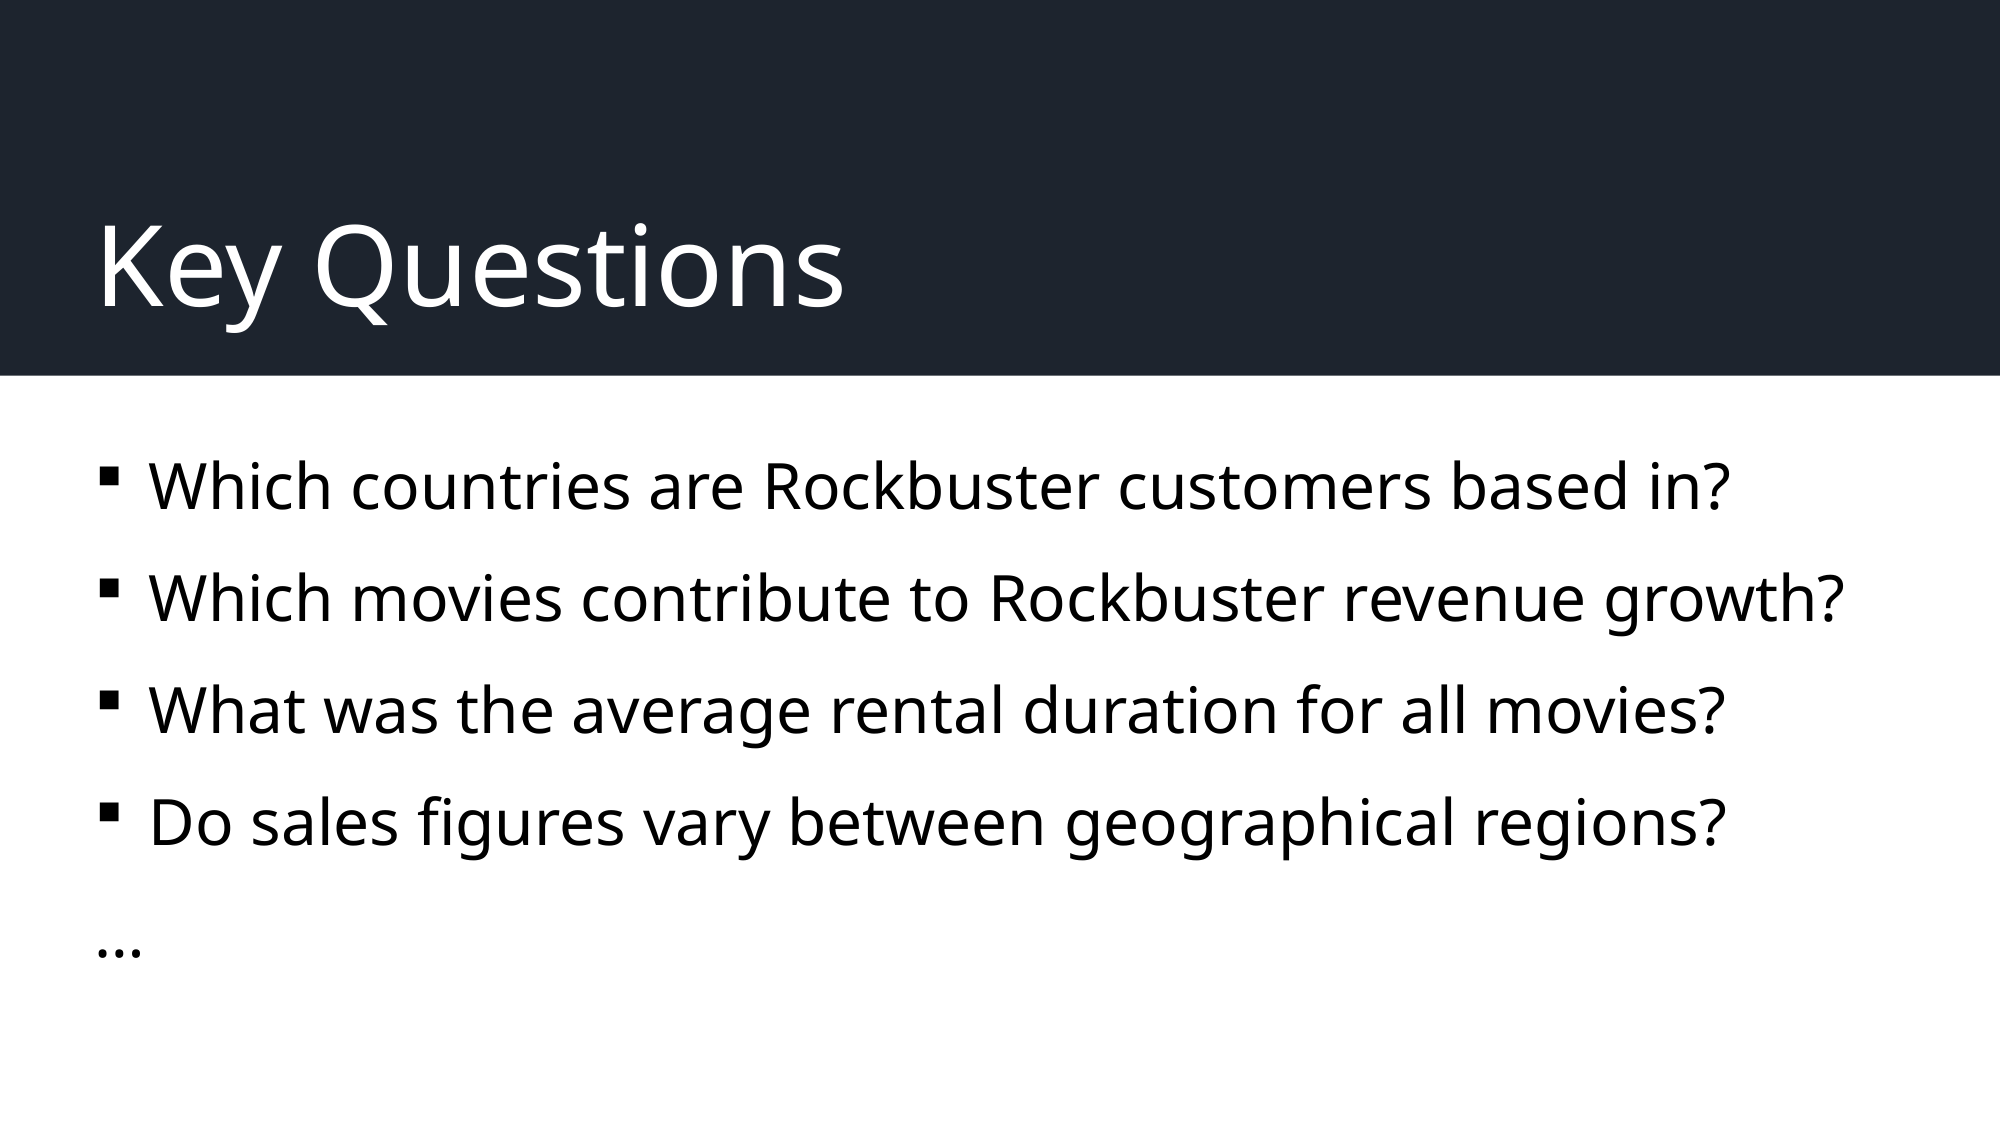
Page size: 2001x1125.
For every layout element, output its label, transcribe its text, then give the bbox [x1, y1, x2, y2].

list Which countries are Rockbuster customers based in? Which movies contribute to Rockbuster revenue growth? What was the average rental duration for all movies? Do sales figures vary between geographical regions? … [79, 422, 1863, 1014]
title Key Questions [79, 59, 1863, 337]
